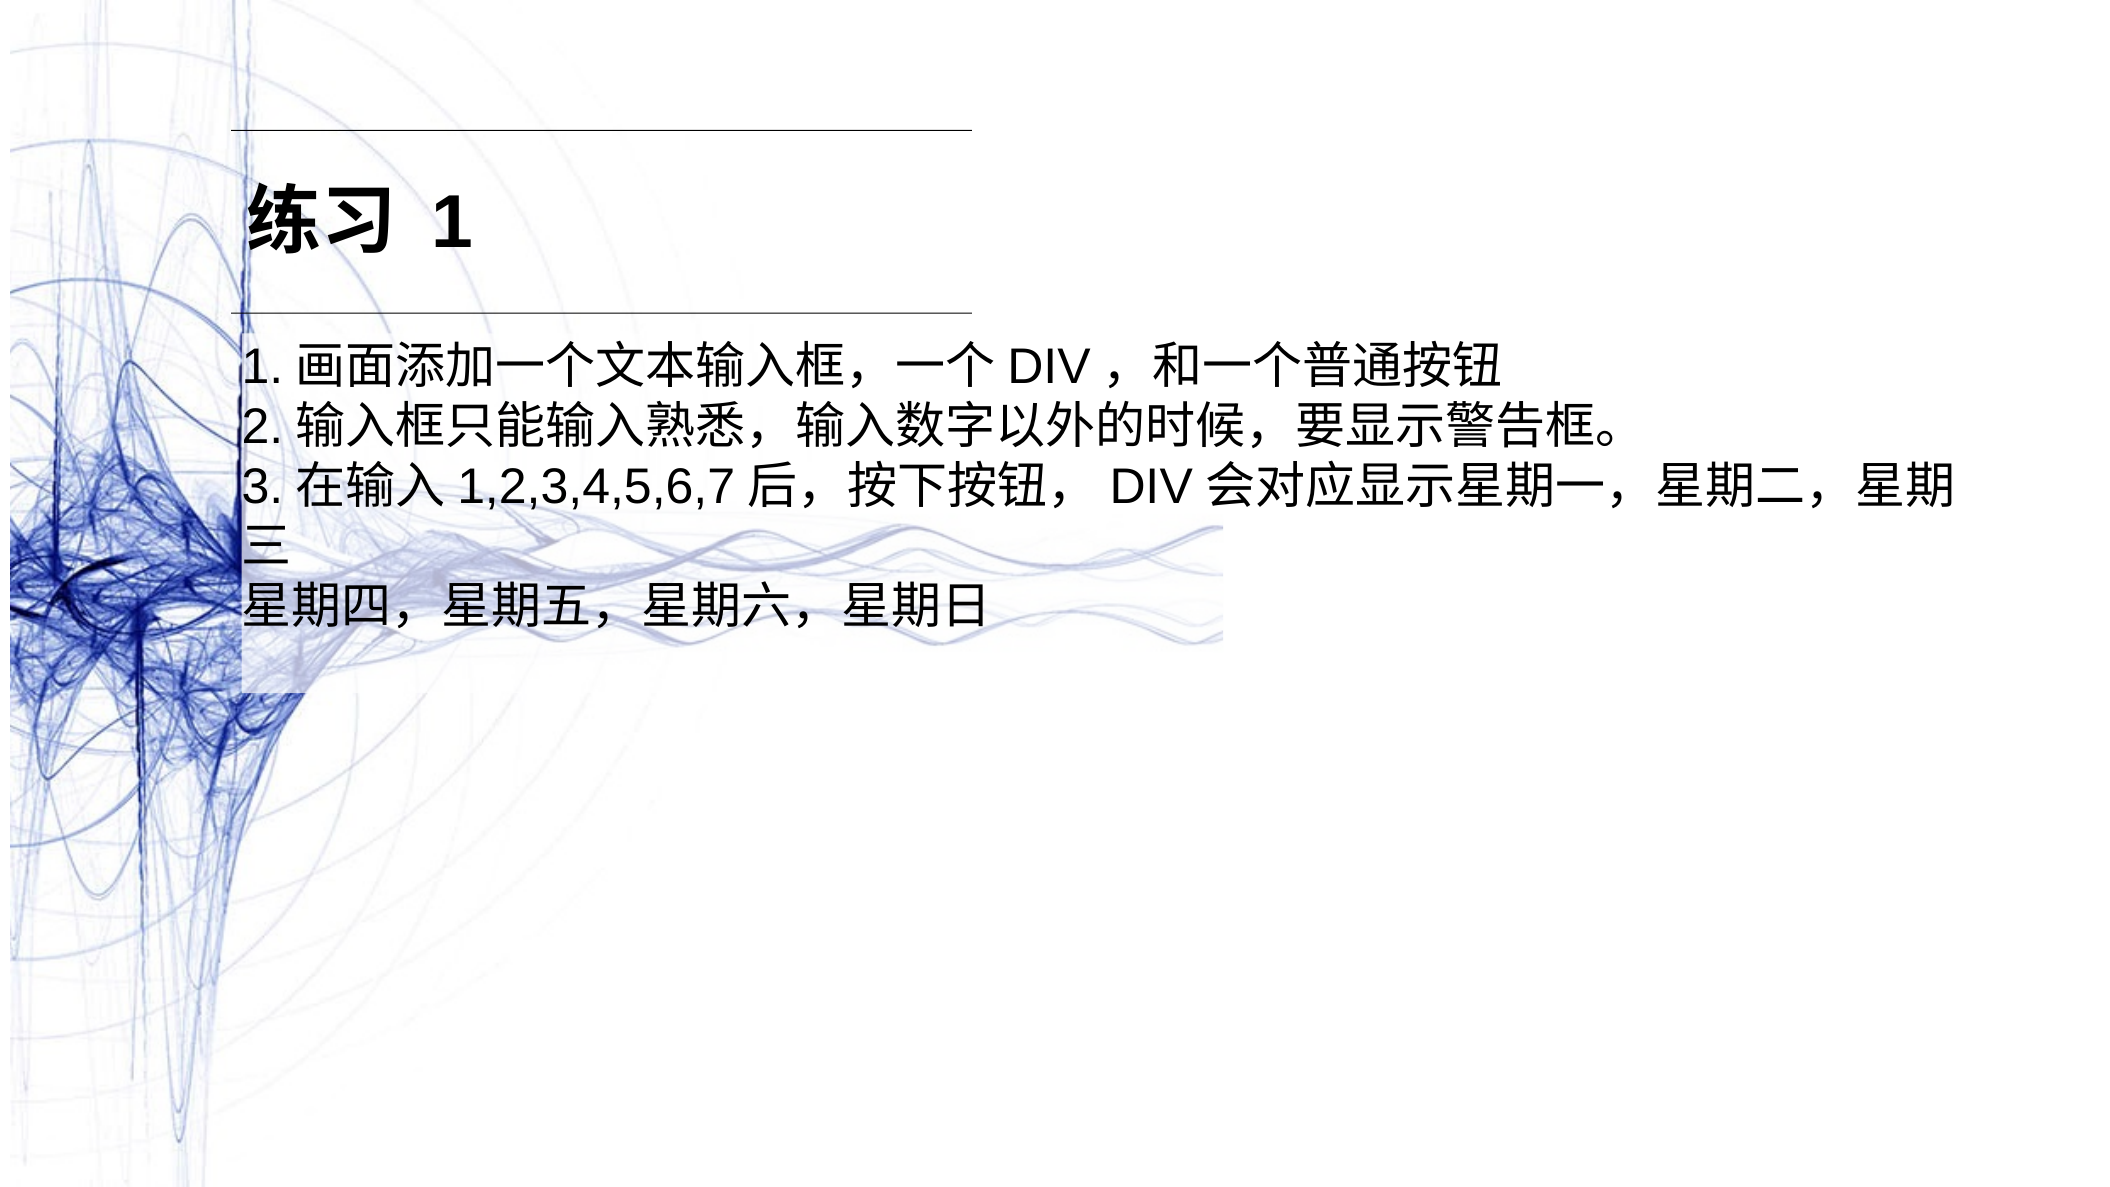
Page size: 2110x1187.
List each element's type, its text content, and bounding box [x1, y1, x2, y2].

text_box 练习 1 [246, 172, 902, 263]
text_box [10, 0, 1224, 1187]
text_box 1.画面添加一个文本输入框，一个DIV，和一个普通按钮 2.输入框只能输入熟悉，输入数字以外的时候，要显示警告框。 3.在输入1,2,3,4,5,6,7后，按下按钮，DIV会对应显示星期一，星期二，星期三 星期四，星期五，星期六，星期日 [241, 333, 1988, 694]
